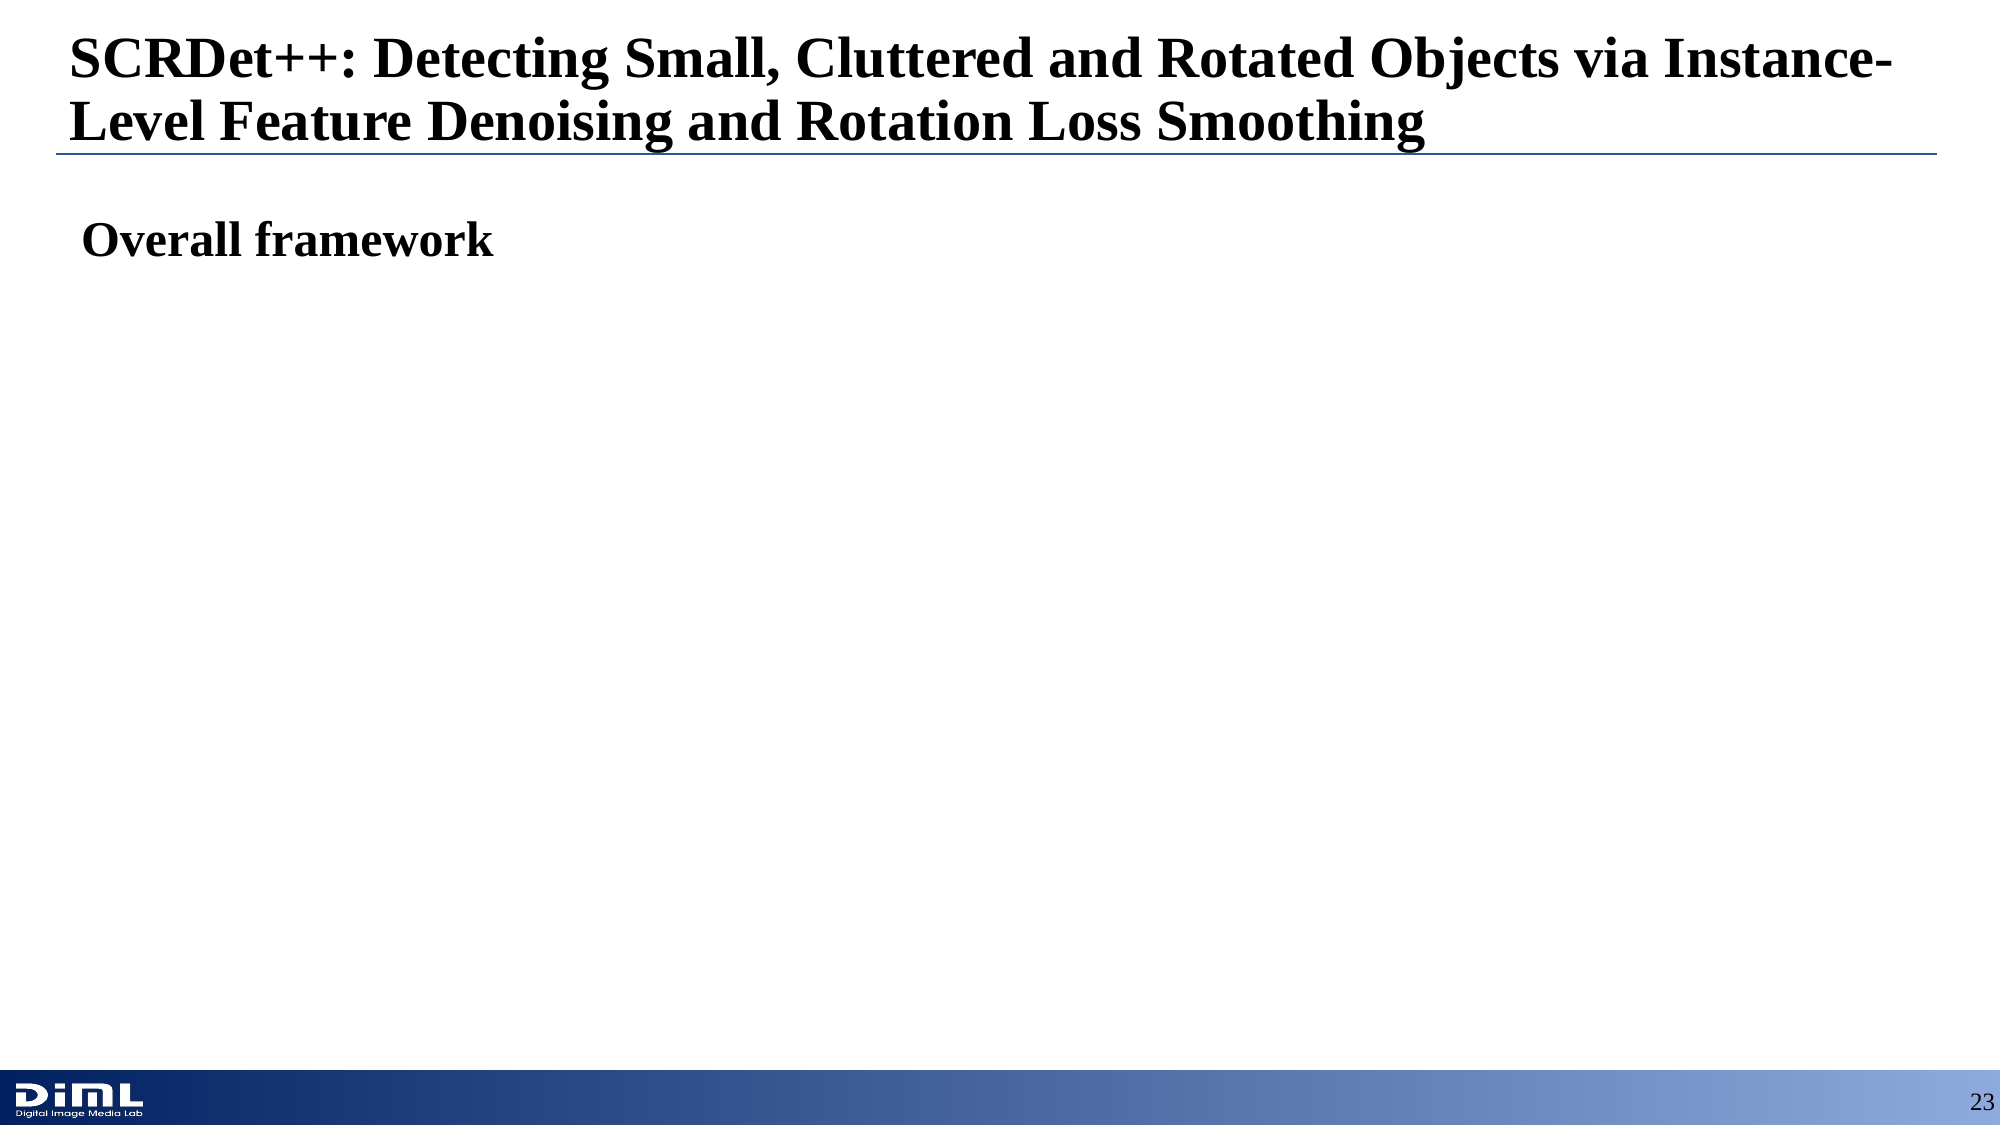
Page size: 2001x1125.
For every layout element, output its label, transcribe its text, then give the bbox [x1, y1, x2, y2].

picture [11, 1078, 147, 1122]
title SCRDet++: Detecting Small, Cluttered and Rotated Objects via Instance-Level Feature Denoising and Rotation Loss Smoothing [54, 54, 1973, 195]
slide_number 23 [1560, 1070, 2000, 1125]
text_box Overall framework [66, 199, 509, 275]
